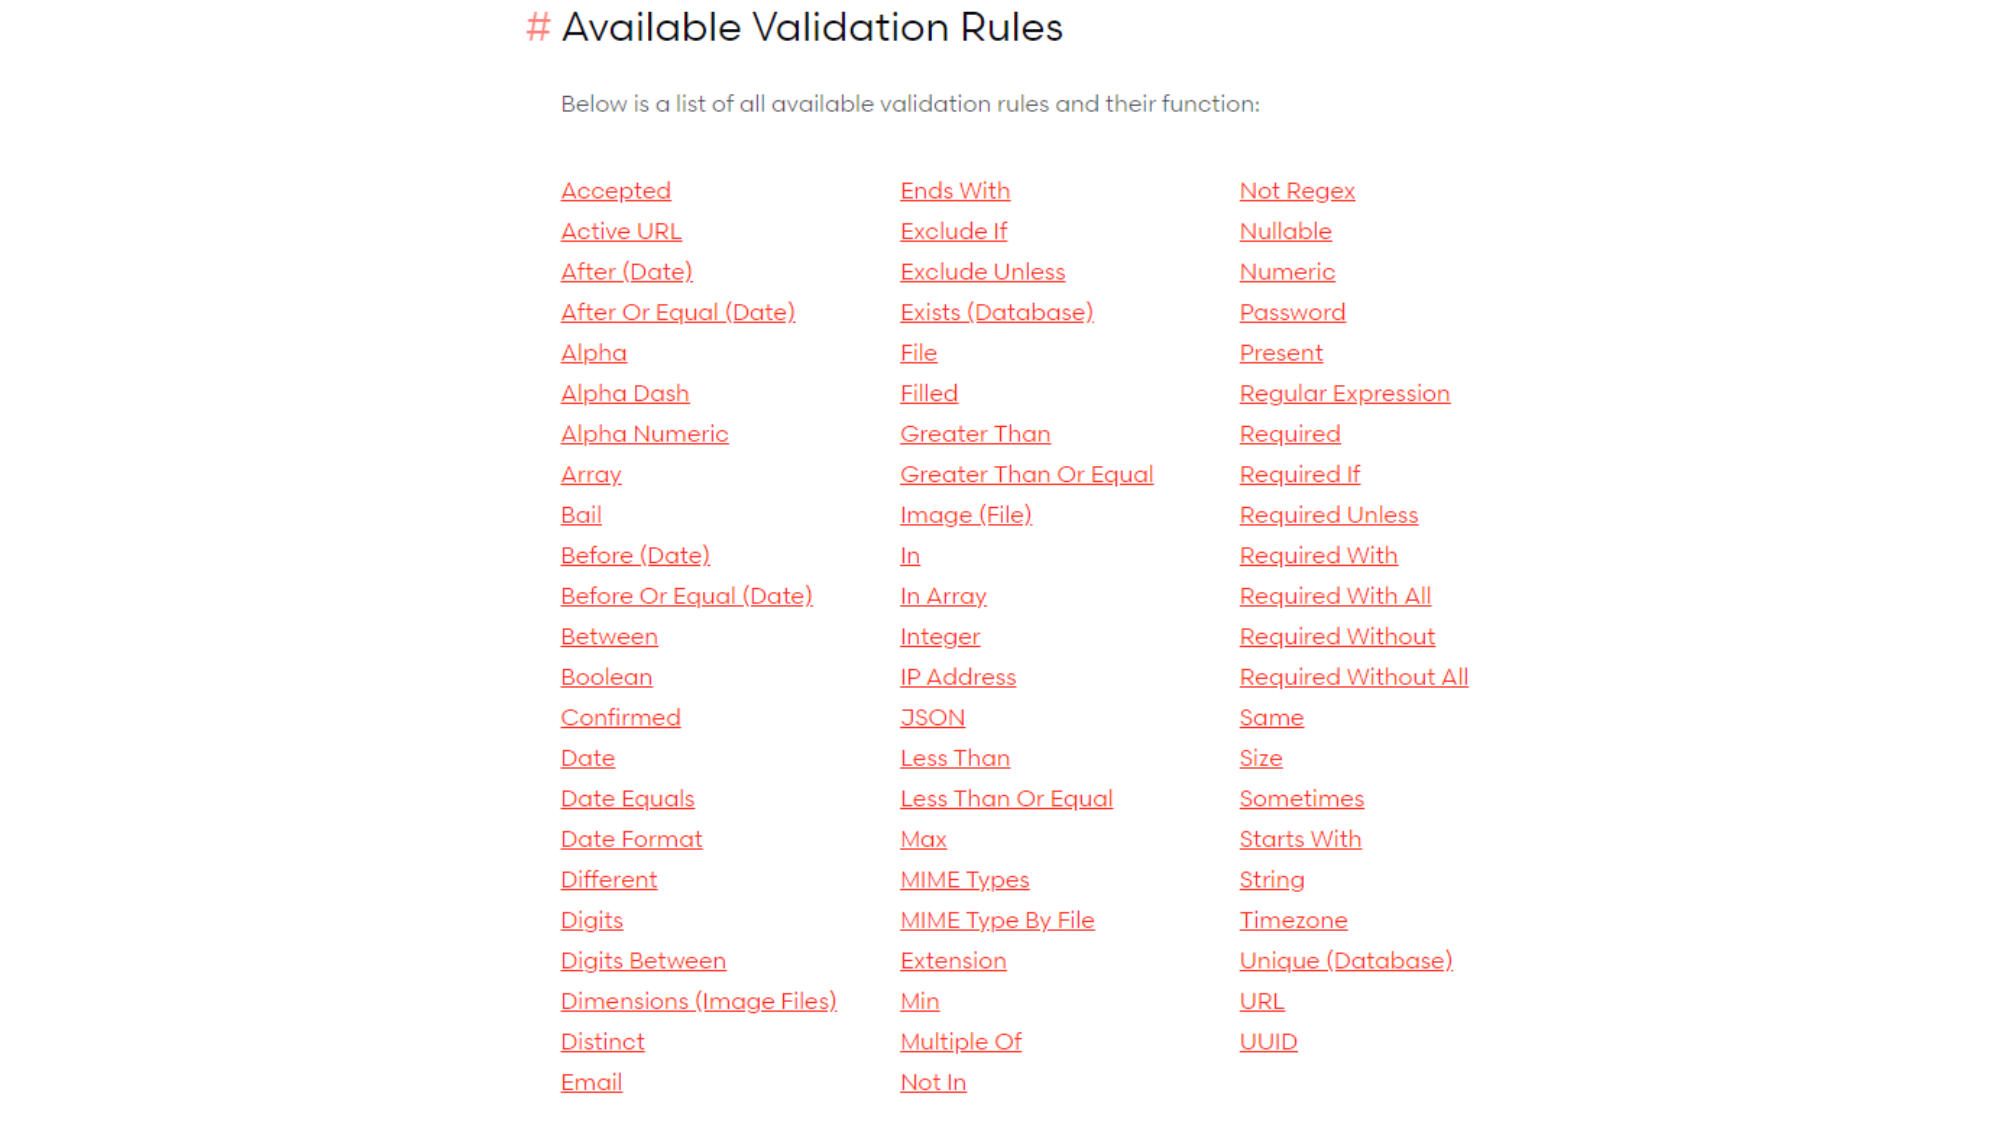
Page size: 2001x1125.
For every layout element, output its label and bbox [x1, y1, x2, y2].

picture [485, 0, 1515, 1125]
